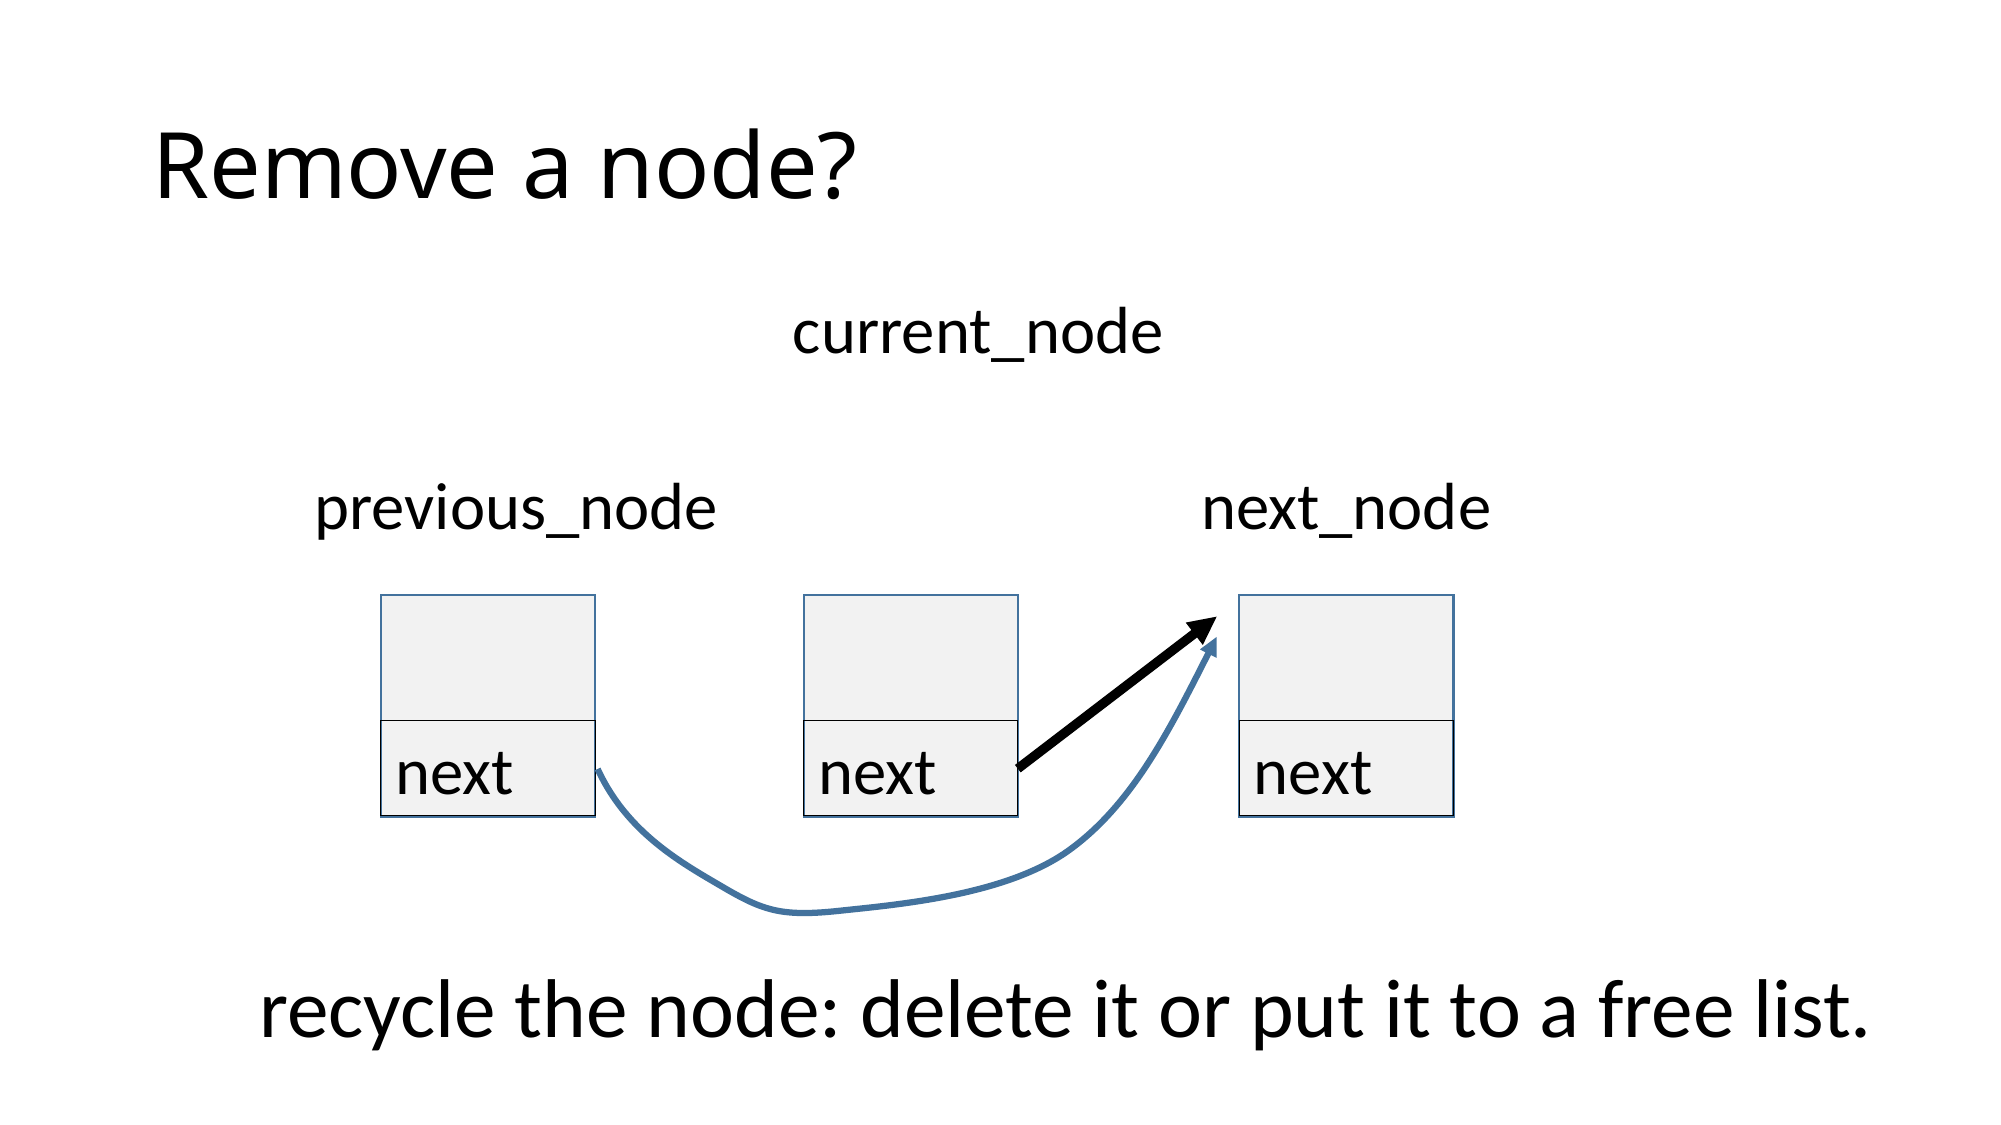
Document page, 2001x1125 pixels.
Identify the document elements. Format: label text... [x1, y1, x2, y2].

text_box [1238, 594, 1455, 818]
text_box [1017, 616, 1217, 769]
text_box previous_node [299, 455, 734, 551]
text_box [596, 679, 1146, 915]
title Remove a node? [137, 59, 1863, 278]
text_box next_node [1186, 455, 1507, 551]
text_box [380, 594, 596, 720]
text_box current_node [778, 279, 1179, 375]
text_box next [380, 720, 596, 816]
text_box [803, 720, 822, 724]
text_box next [1239, 720, 1454, 816]
text_box [803, 594, 1019, 720]
text_box recycle the node: delete it or put it to a free list. [244, 947, 1889, 1062]
